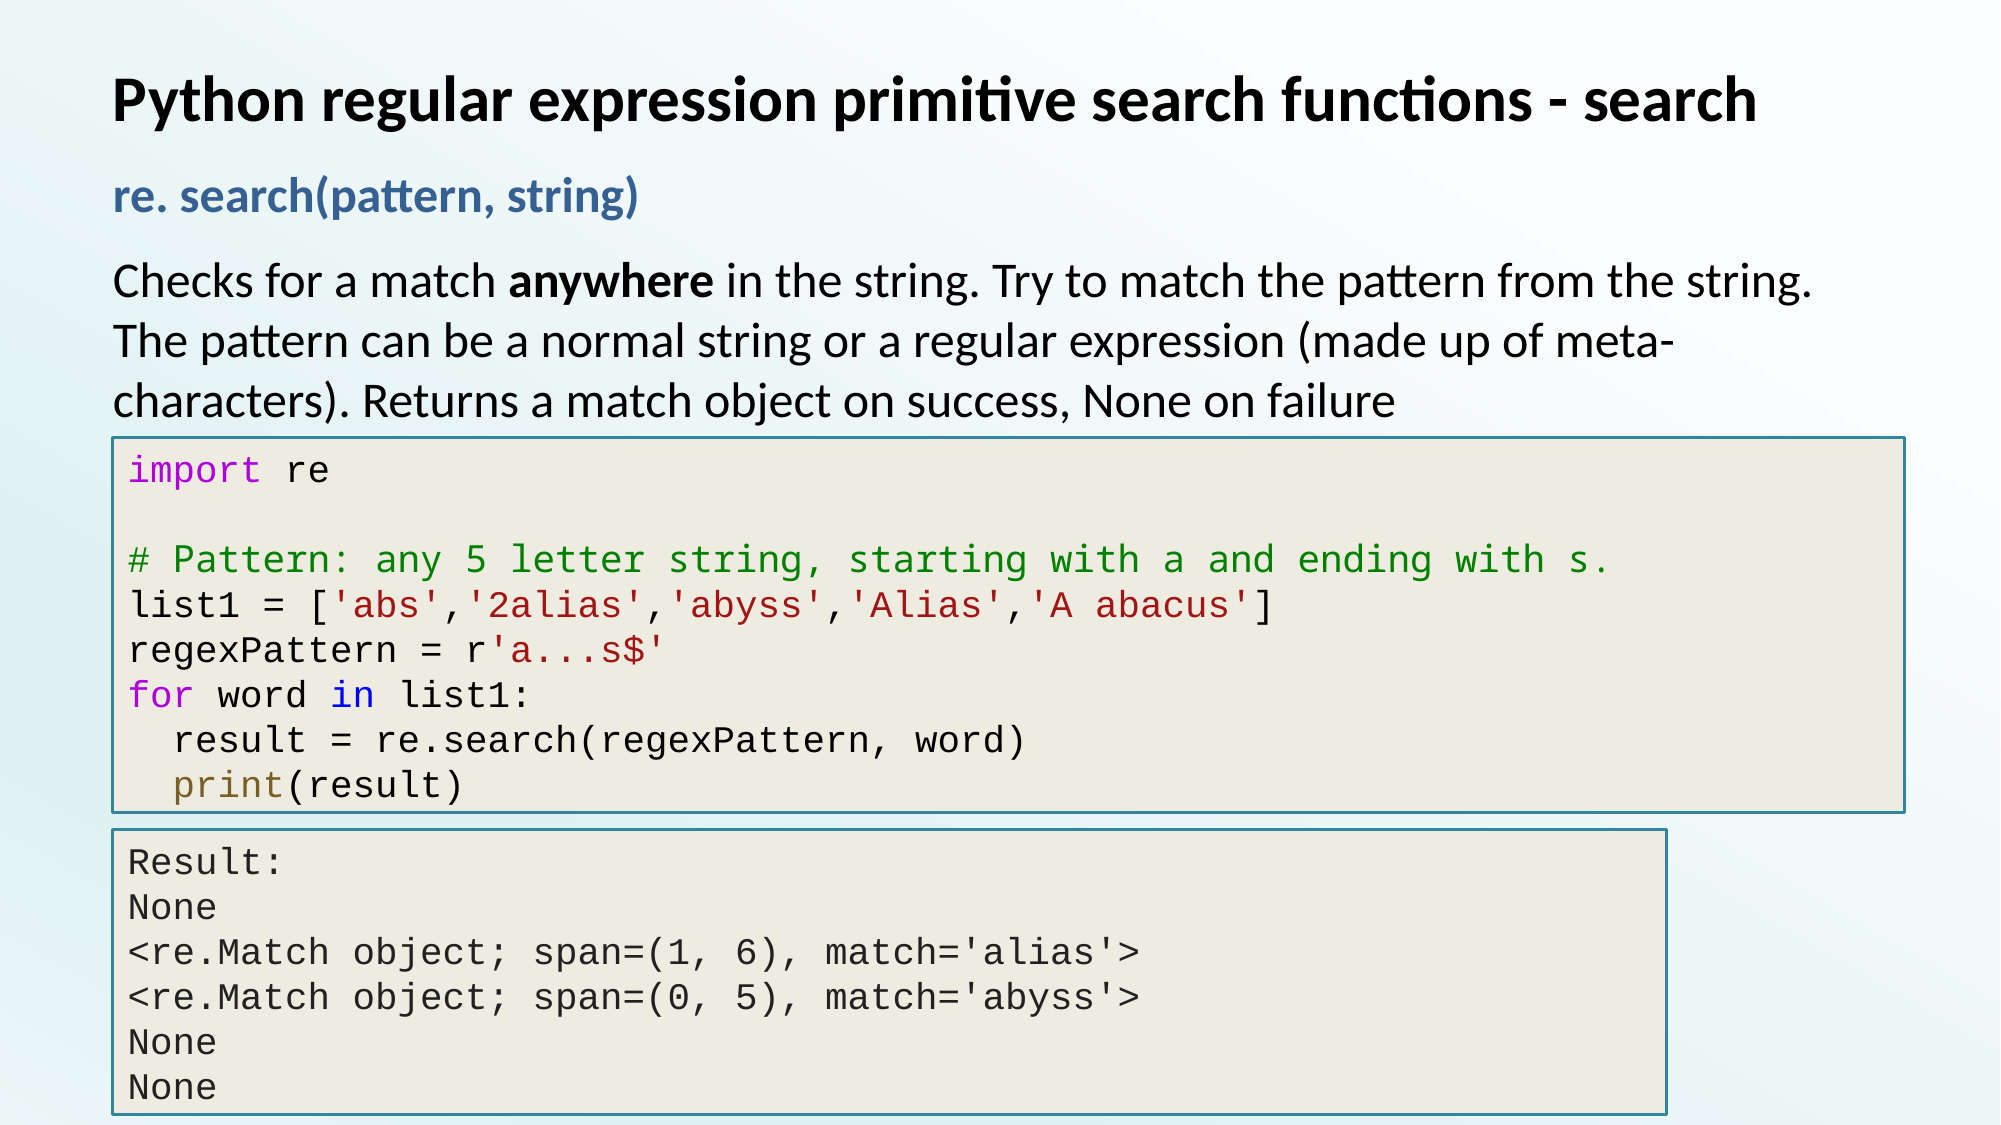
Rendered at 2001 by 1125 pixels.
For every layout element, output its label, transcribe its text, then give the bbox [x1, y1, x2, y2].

picture [0, 0, 2000, 1125]
list re. search(pattern, string) Checks for a match anywhere in the string. Try to match the pattern from the string. The pattern can be a normal string or a regular expression (made up of meta-characters). Returns a match object on success, None on failure [112, 813, 1888, 1025]
text_box import re # Pattern: any 5 letter string, starting with a and ending with s. list1 = ['abs','2alias','abyss','Alias','A abacus'] regexPattern = r'a...s$' for word in list1: result = re.search(regexPattern, word) print(result) [112, 437, 1905, 813]
list re. search(pattern, string) Checks for a match anywhere in the string. Try to match the pattern from the string. The pattern can be a normal string or a regular expression (made up of meta-characters). Returns a match object on success, None on failure [112, 162, 1888, 437]
text_box Result: None <re.Match object; span=(1, 6), match='alias'> <re.Match object; span=(0, 5), match='abyss'> None None [112, 829, 1667, 1115]
title Python regular expression primitive search functions - search [112, 55, 1888, 135]
